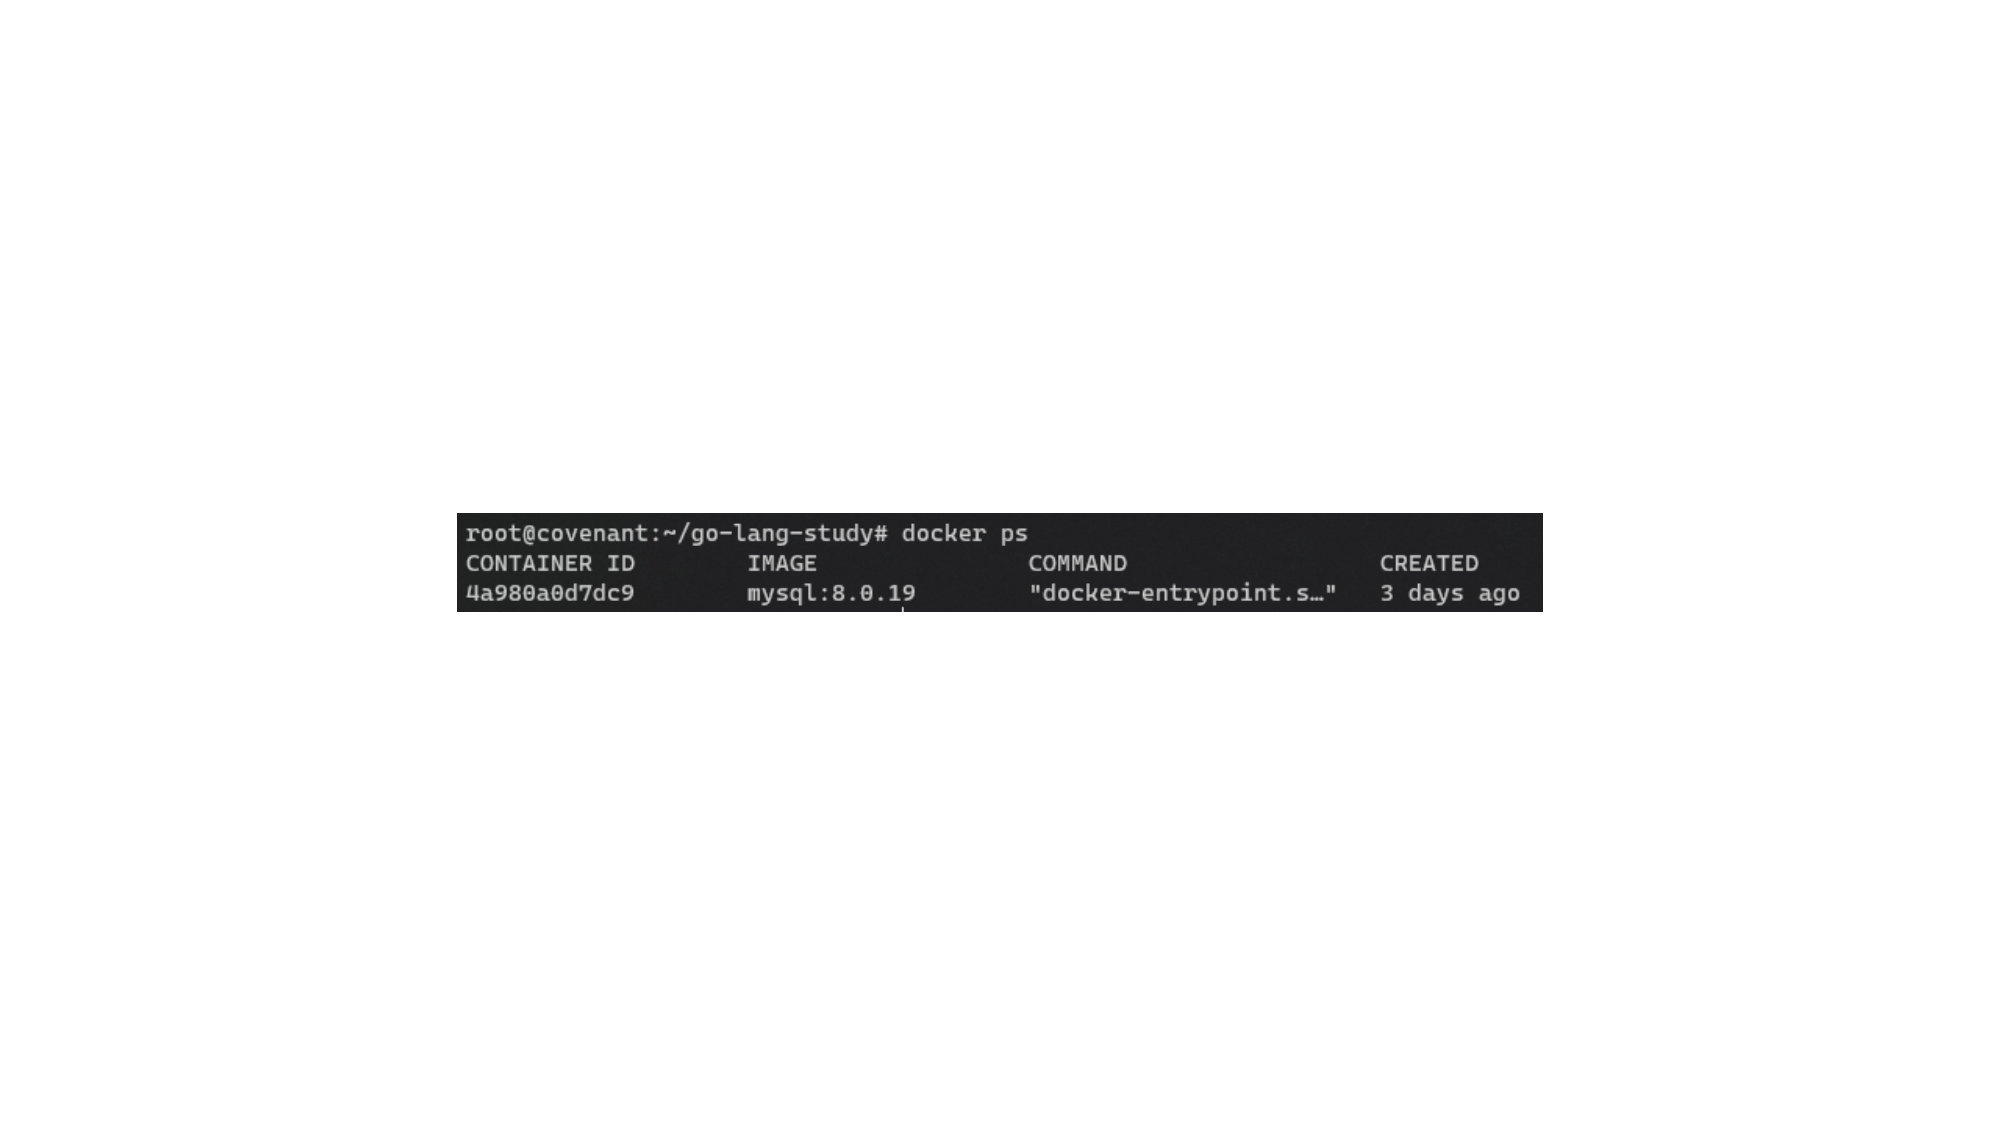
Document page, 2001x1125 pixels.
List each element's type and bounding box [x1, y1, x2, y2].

picture [456, 513, 1543, 612]
